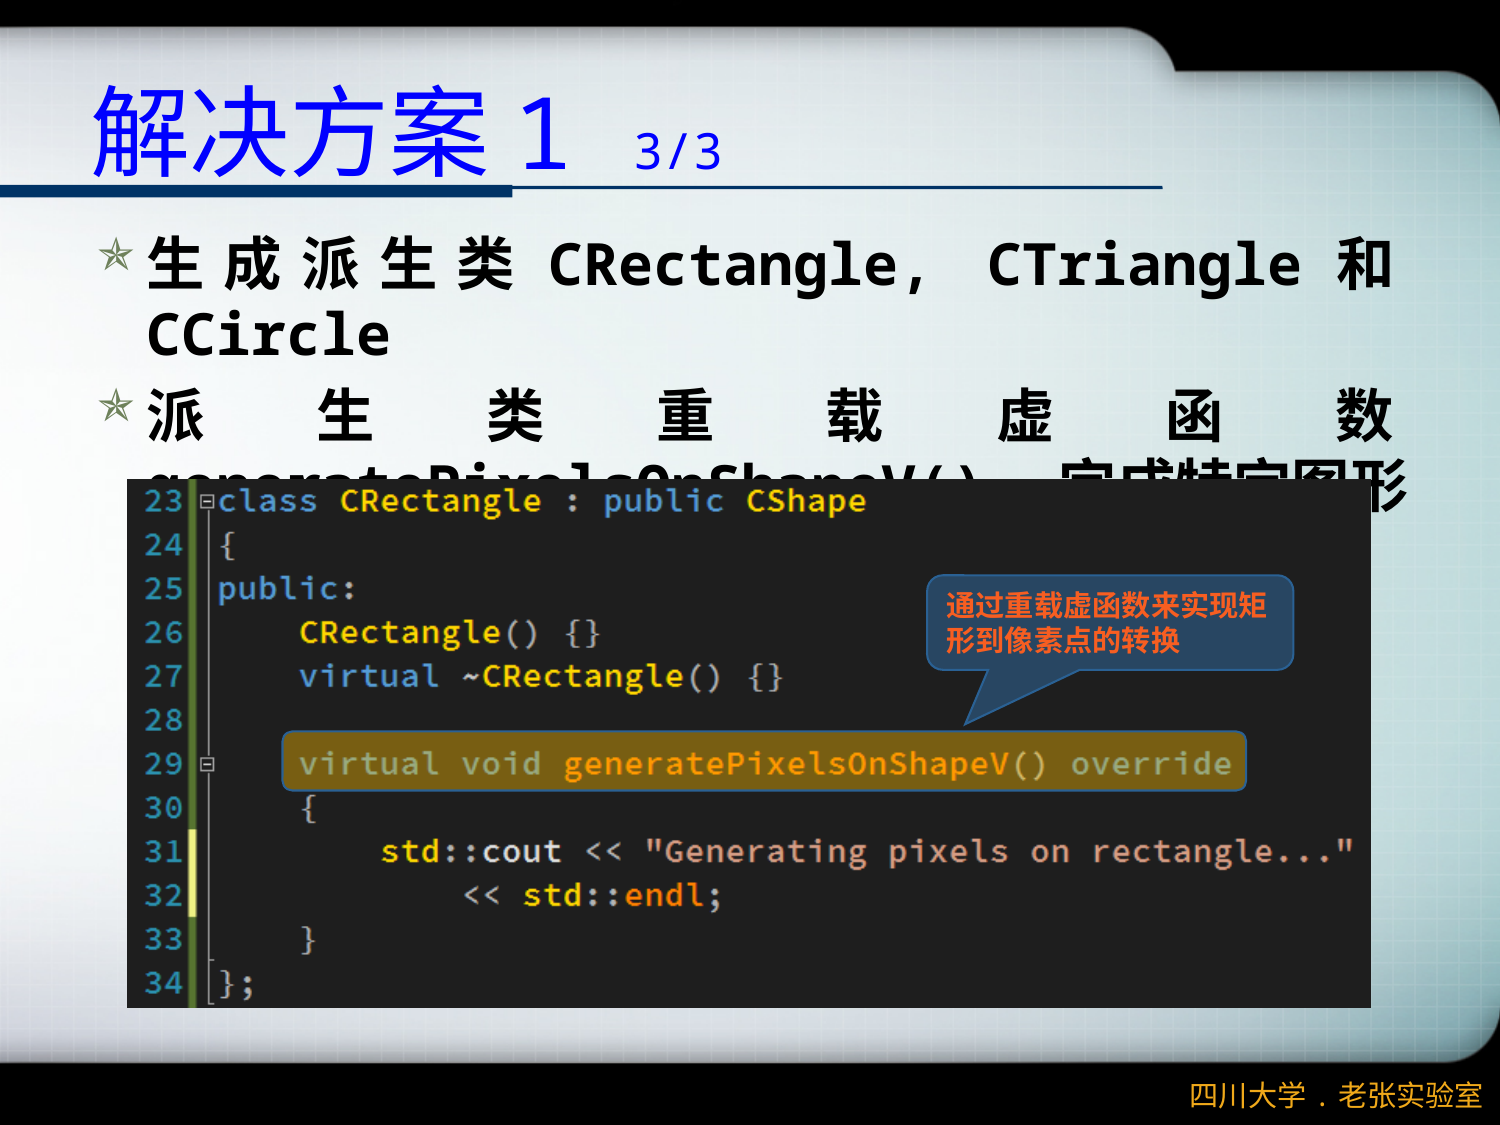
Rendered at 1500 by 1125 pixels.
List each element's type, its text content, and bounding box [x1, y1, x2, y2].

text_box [282, 575, 1294, 791]
picture [0, 0, 1500, 1125]
title 解决方案1 3/3 [75, 78, 1447, 180]
list 生成派生类CRectangle, CTriangle和CCircle 派生类重载虚函数generatePixelsOnShapeV()，完成特定图形到像素点的转换 [75, 219, 1424, 1059]
